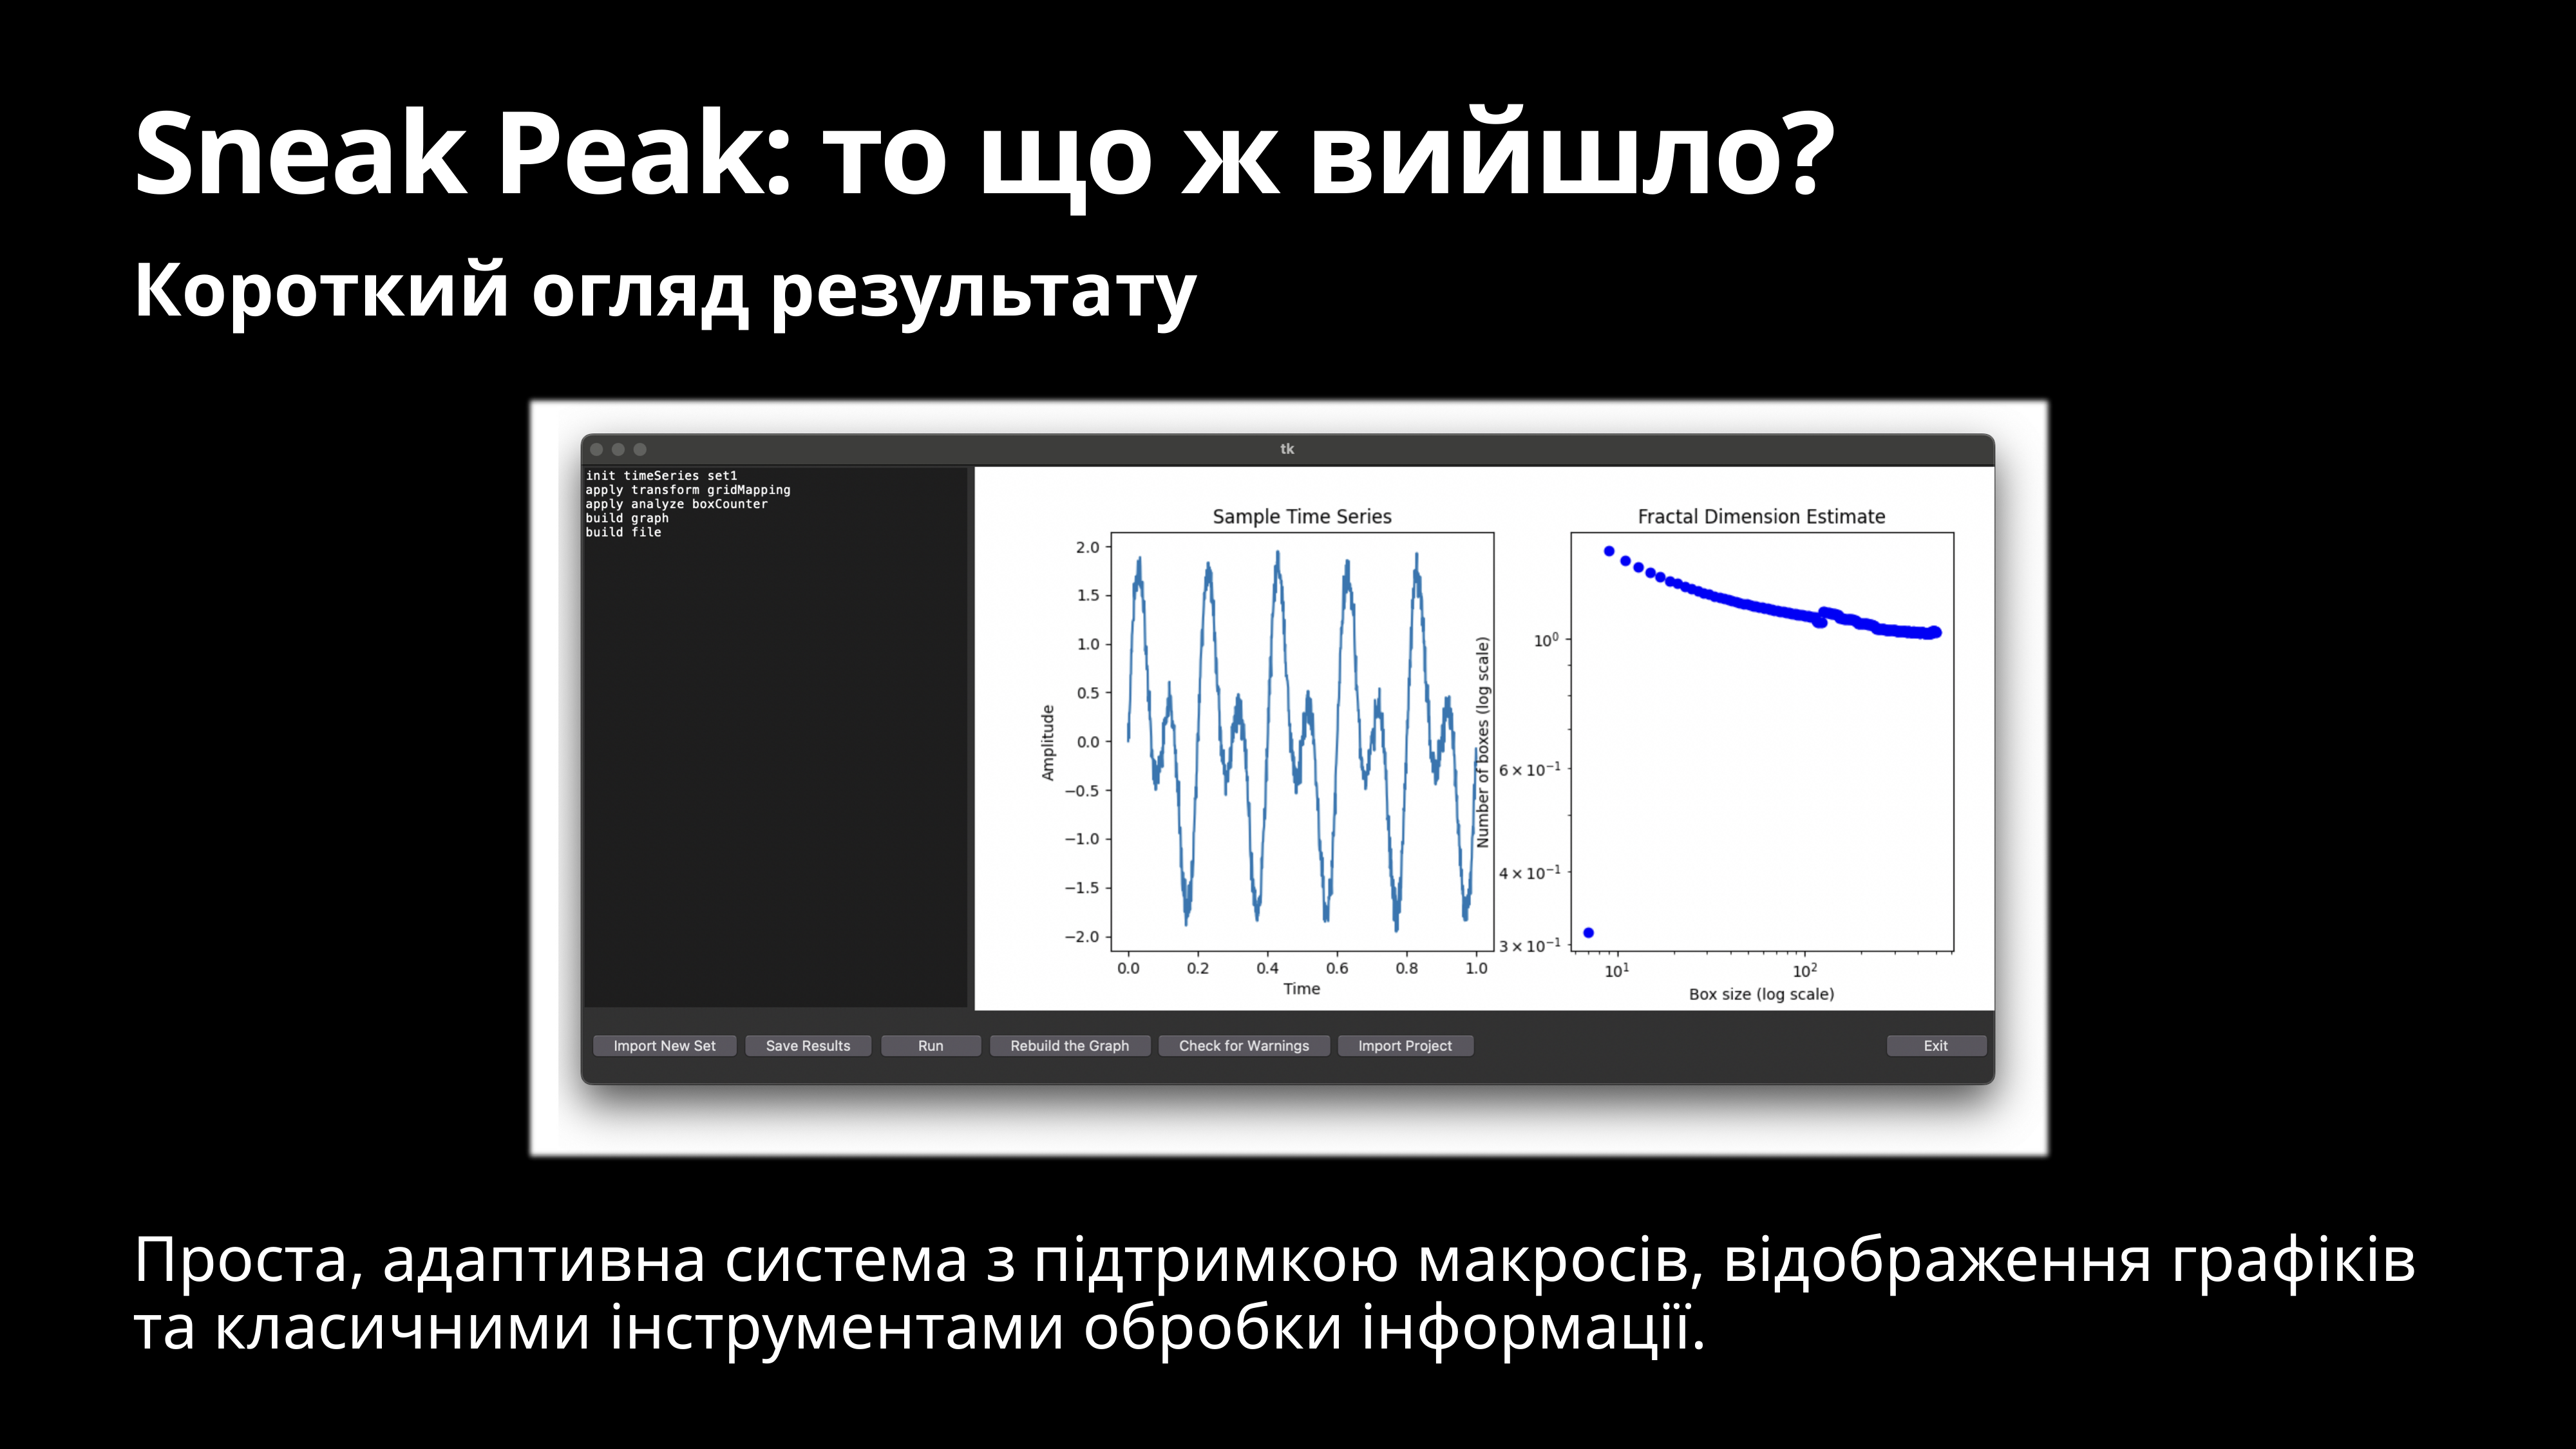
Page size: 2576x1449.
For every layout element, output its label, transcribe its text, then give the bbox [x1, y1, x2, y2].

picture [524, 394, 2054, 1162]
list Короткий огляд результату [127, 236, 2449, 337]
list Проста, адаптивна система з підтримкою макросів, відображення графіків та класичними інструментами обробки інформації. [127, 1222, 2449, 1374]
title Sneak Peak: то що ж вийшло? [127, 100, 2449, 236]
